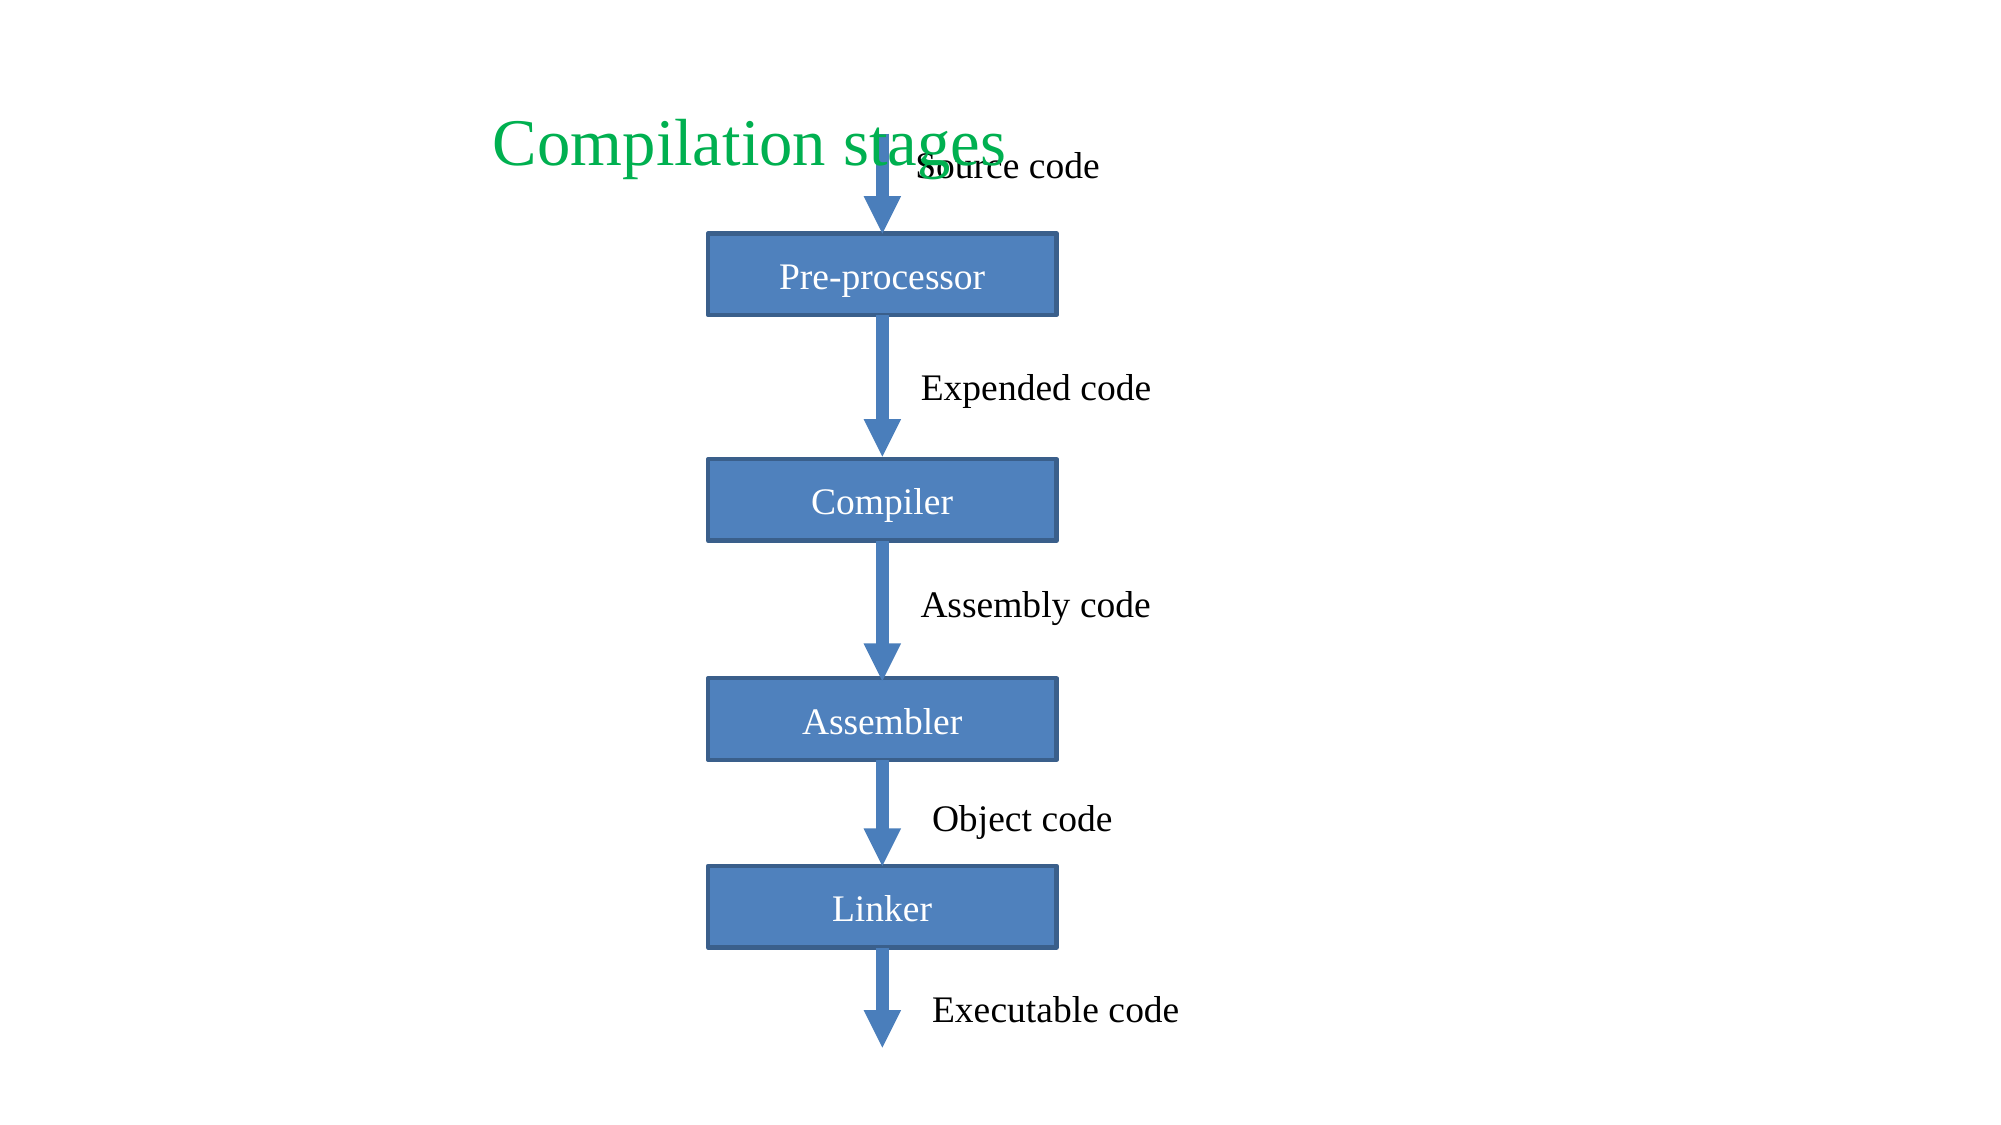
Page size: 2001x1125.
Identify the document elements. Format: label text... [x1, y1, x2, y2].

text_box Linker [706, 864, 1059, 950]
text_box Executable code [917, 977, 1255, 1038]
text_box Assembly code [905, 572, 1167, 633]
text_box Expended code [906, 355, 1255, 416]
text_box Assembler [706, 676, 1059, 762]
text_box Object code [917, 786, 1196, 847]
text_box Compiler [706, 457, 1059, 543]
text_box Pre-processor [706, 233, 1059, 317]
title Compilation stages [75, 45, 1425, 233]
